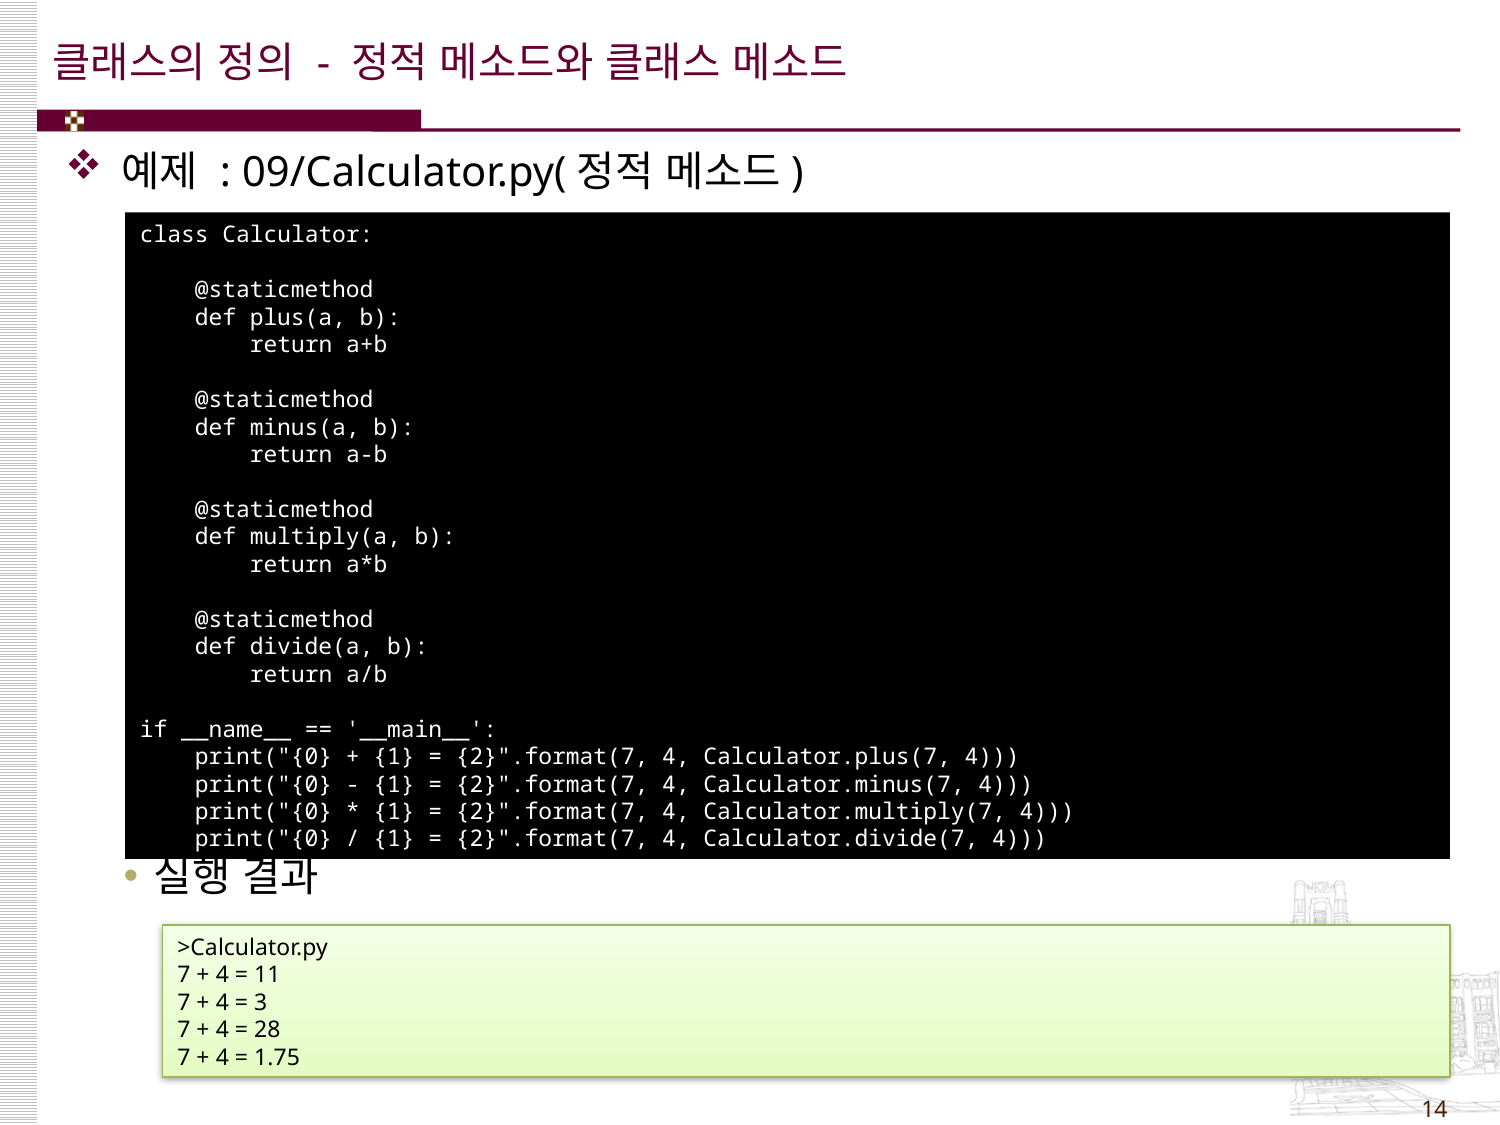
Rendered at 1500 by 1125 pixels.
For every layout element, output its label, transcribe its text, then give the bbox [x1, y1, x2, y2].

text_box >Calculator.py 7 + 4 = 11 7 + 4 = 3 7 + 4 = 28 7 + 4 = 1.75 [162, 924, 1451, 1078]
text_box class Calculator: @staticmethod def plus(a, b): return a+b @staticmethod def minus(a, b): return a-b @staticmethod def multiply(a, b): return a*b @staticmethod def divide(a, b): return a/b if __name__ == '__main__': print("{0} + {1} = {2}".format(7, 4, Calculator.plus(7, 4))) print("{0} - {1} = {2}".format(7, 4, Calculator.minus(7, 4))) print("{0} * {1} = {2}".format(7, 4, Calculator.multiply(7, 4))) print("{0} / {1} = {2}".format(7, 4, Calculator.divide(7, 4))) [125, 212, 1450, 859]
picture [1290, 874, 1500, 1125]
picture [65, 111, 84, 131]
title 클래스의 정의 - 정적 메소드와 클래스 메소드 [37, 13, 1278, 109]
list 예제 : 09/Calculator.py(정적 메소드) 실행 결과 [50, 137, 1475, 1075]
